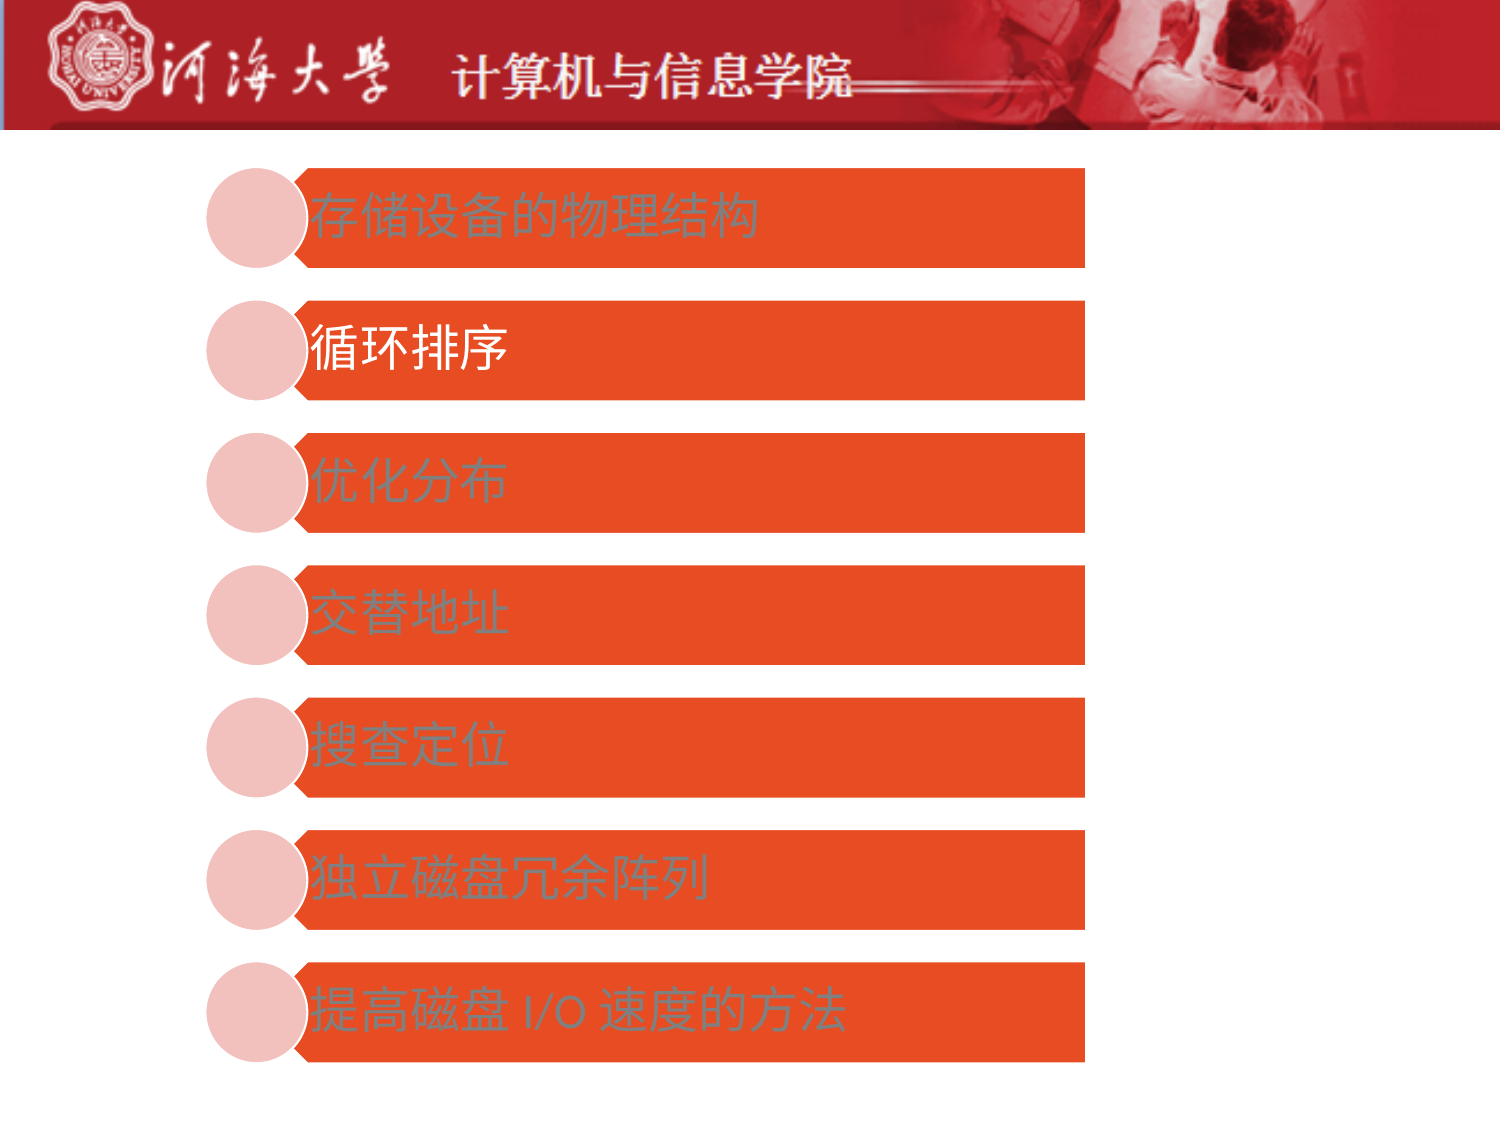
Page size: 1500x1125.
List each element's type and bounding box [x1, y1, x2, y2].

picture [0, 0, 1500, 130]
text_box [21, 166, 1270, 1064]
